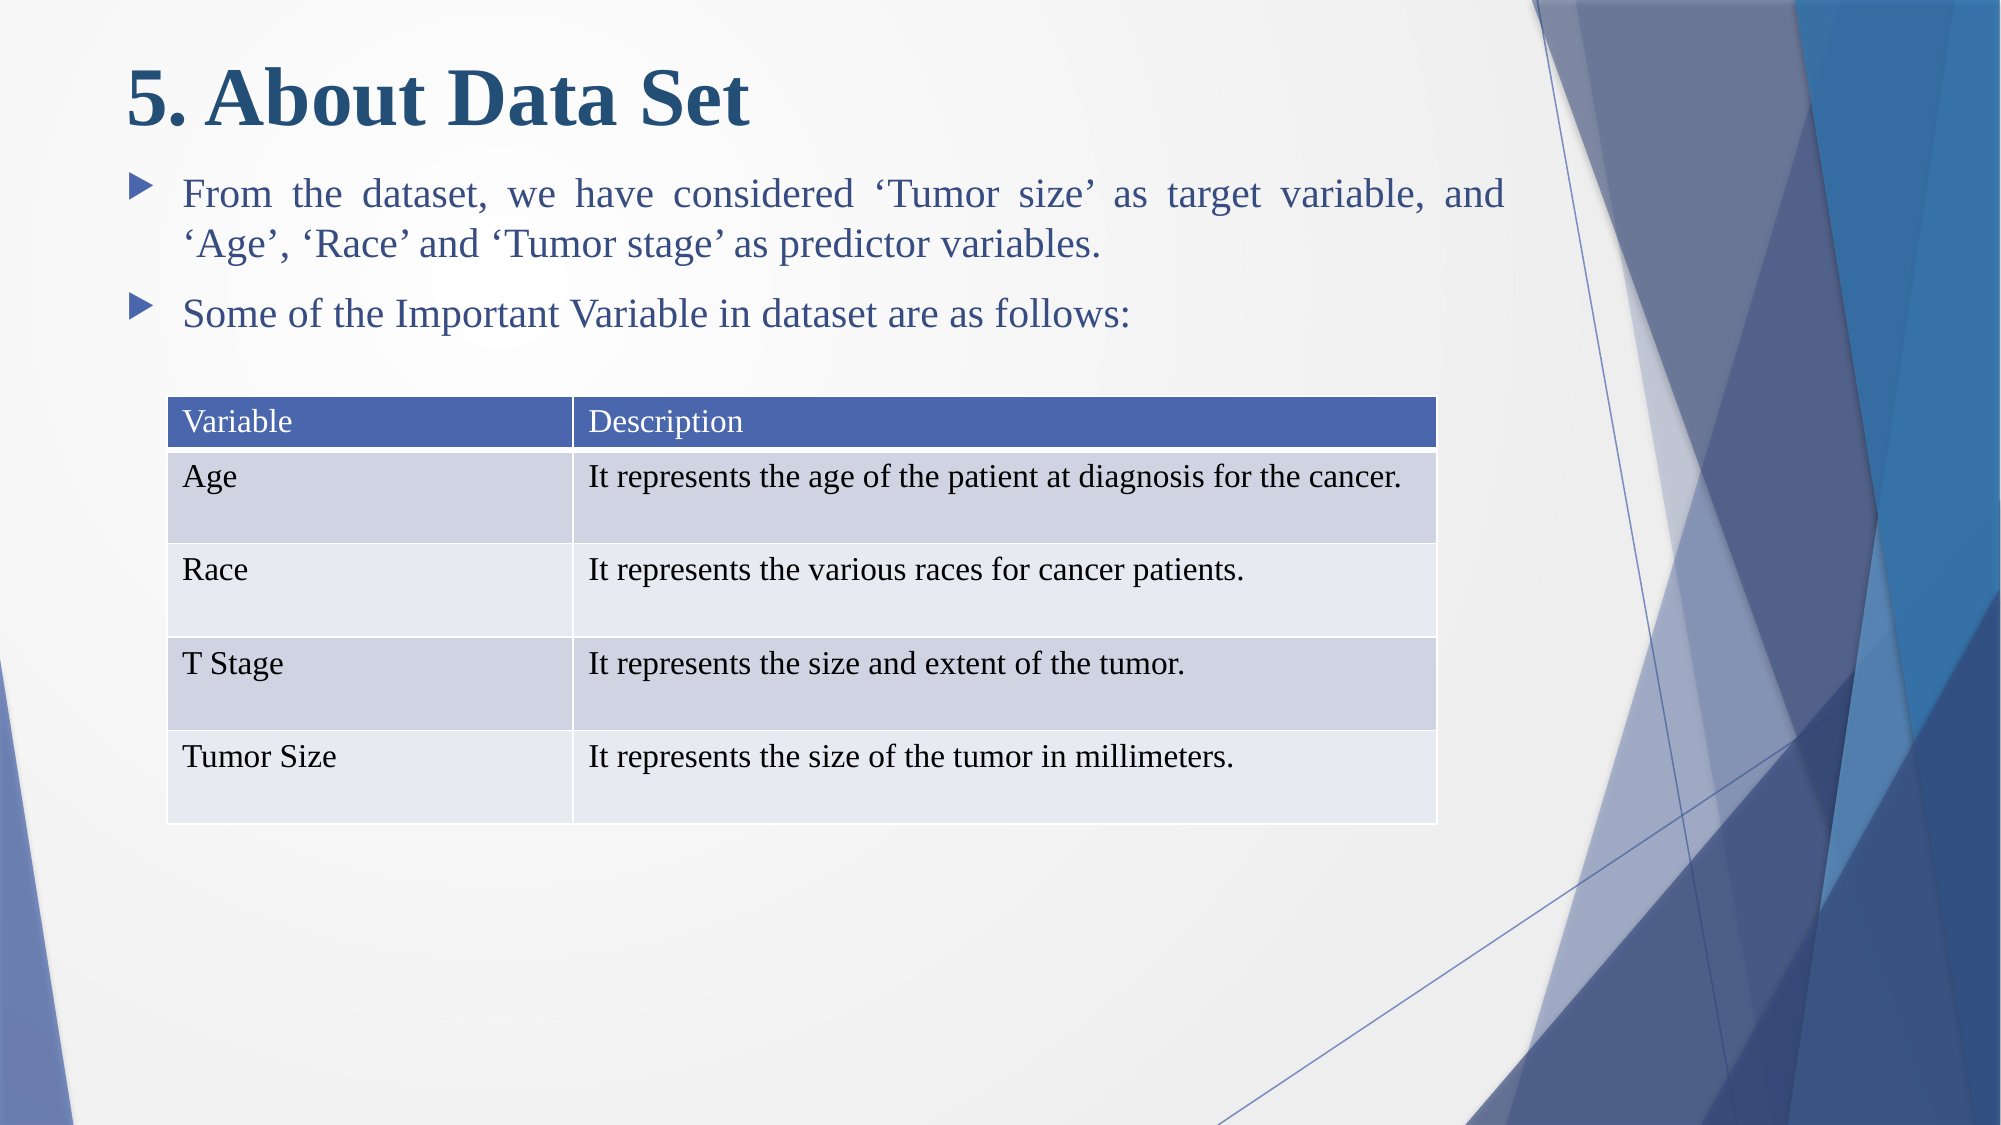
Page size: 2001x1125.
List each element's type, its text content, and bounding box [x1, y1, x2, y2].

table_cell T Stage [168, 638, 572, 730]
table_cell It represents the various races for cancer patients. [574, 544, 1436, 636]
table_cell It represents the age of the patient at diagnosis for the cancer. [574, 453, 1436, 543]
title 5. About Data Set [111, 34, 1522, 157]
table_cell Race [168, 544, 572, 636]
table_cell It represents the size of the tumor in millimeters. [574, 731, 1436, 823]
table_cell Age [168, 453, 572, 543]
table_cell It represents the size and extent of the tumor. [574, 638, 1436, 730]
table_cell Tumor Size [168, 731, 572, 823]
list From the dataset, we have considered ‘Tumor size’ as target variable, and ‘Age’, ‘Race’ and ‘Tumor stage’ as predictor variables. Some of the Important Variable in dataset are as follows: [111, 157, 1522, 991]
table_header Variable [168, 397, 572, 447]
table_header Description [574, 397, 1436, 447]
